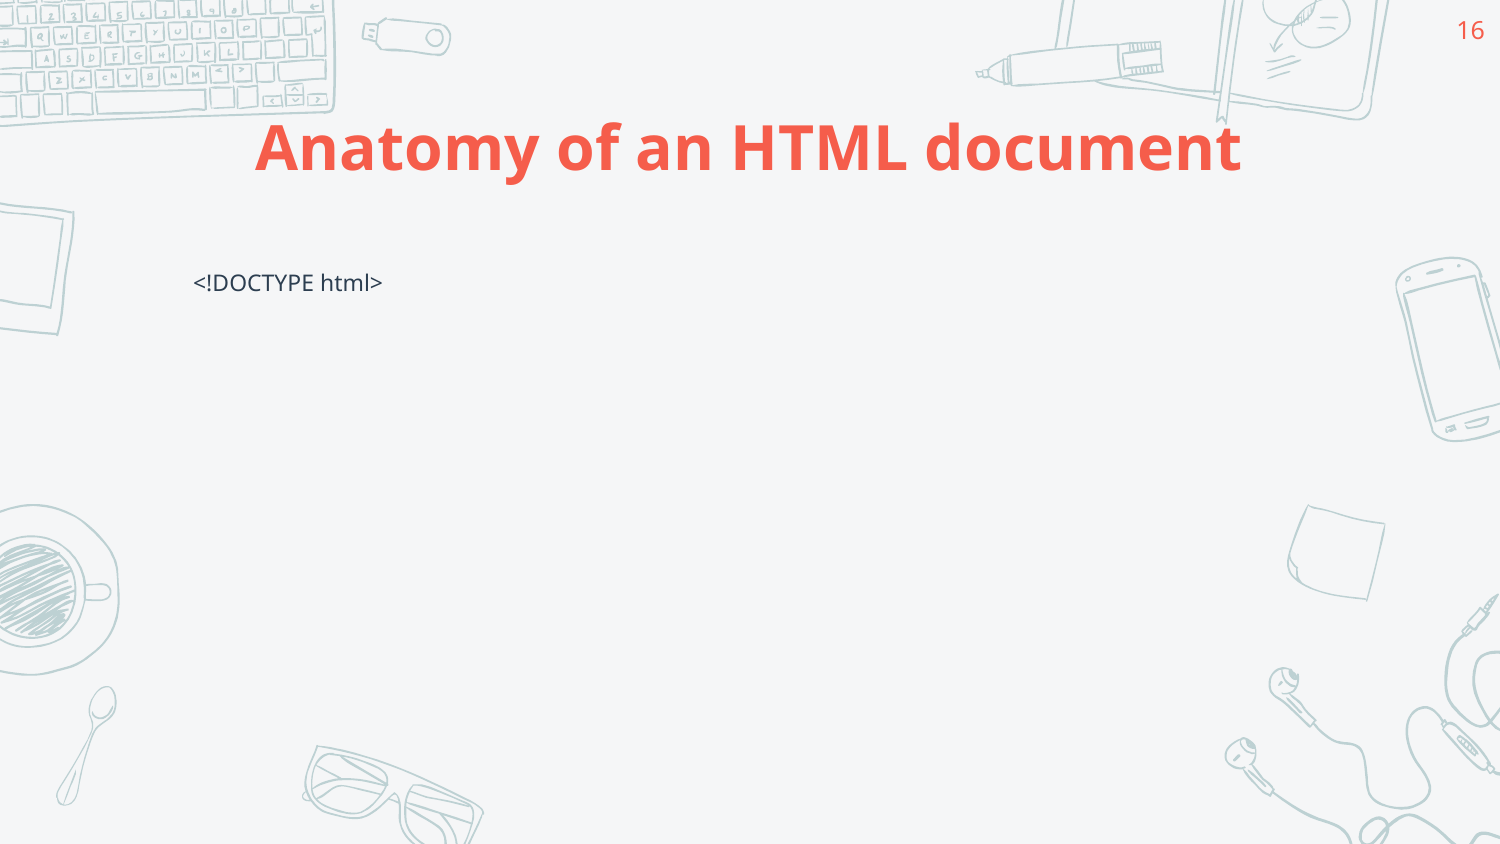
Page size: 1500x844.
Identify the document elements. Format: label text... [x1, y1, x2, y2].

list <!DOCTYPE html> [103, 239, 1397, 768]
title Anatomy of an HTML document [185, 102, 1315, 198]
slide_number 16 [1435, 0, 1500, 53]
